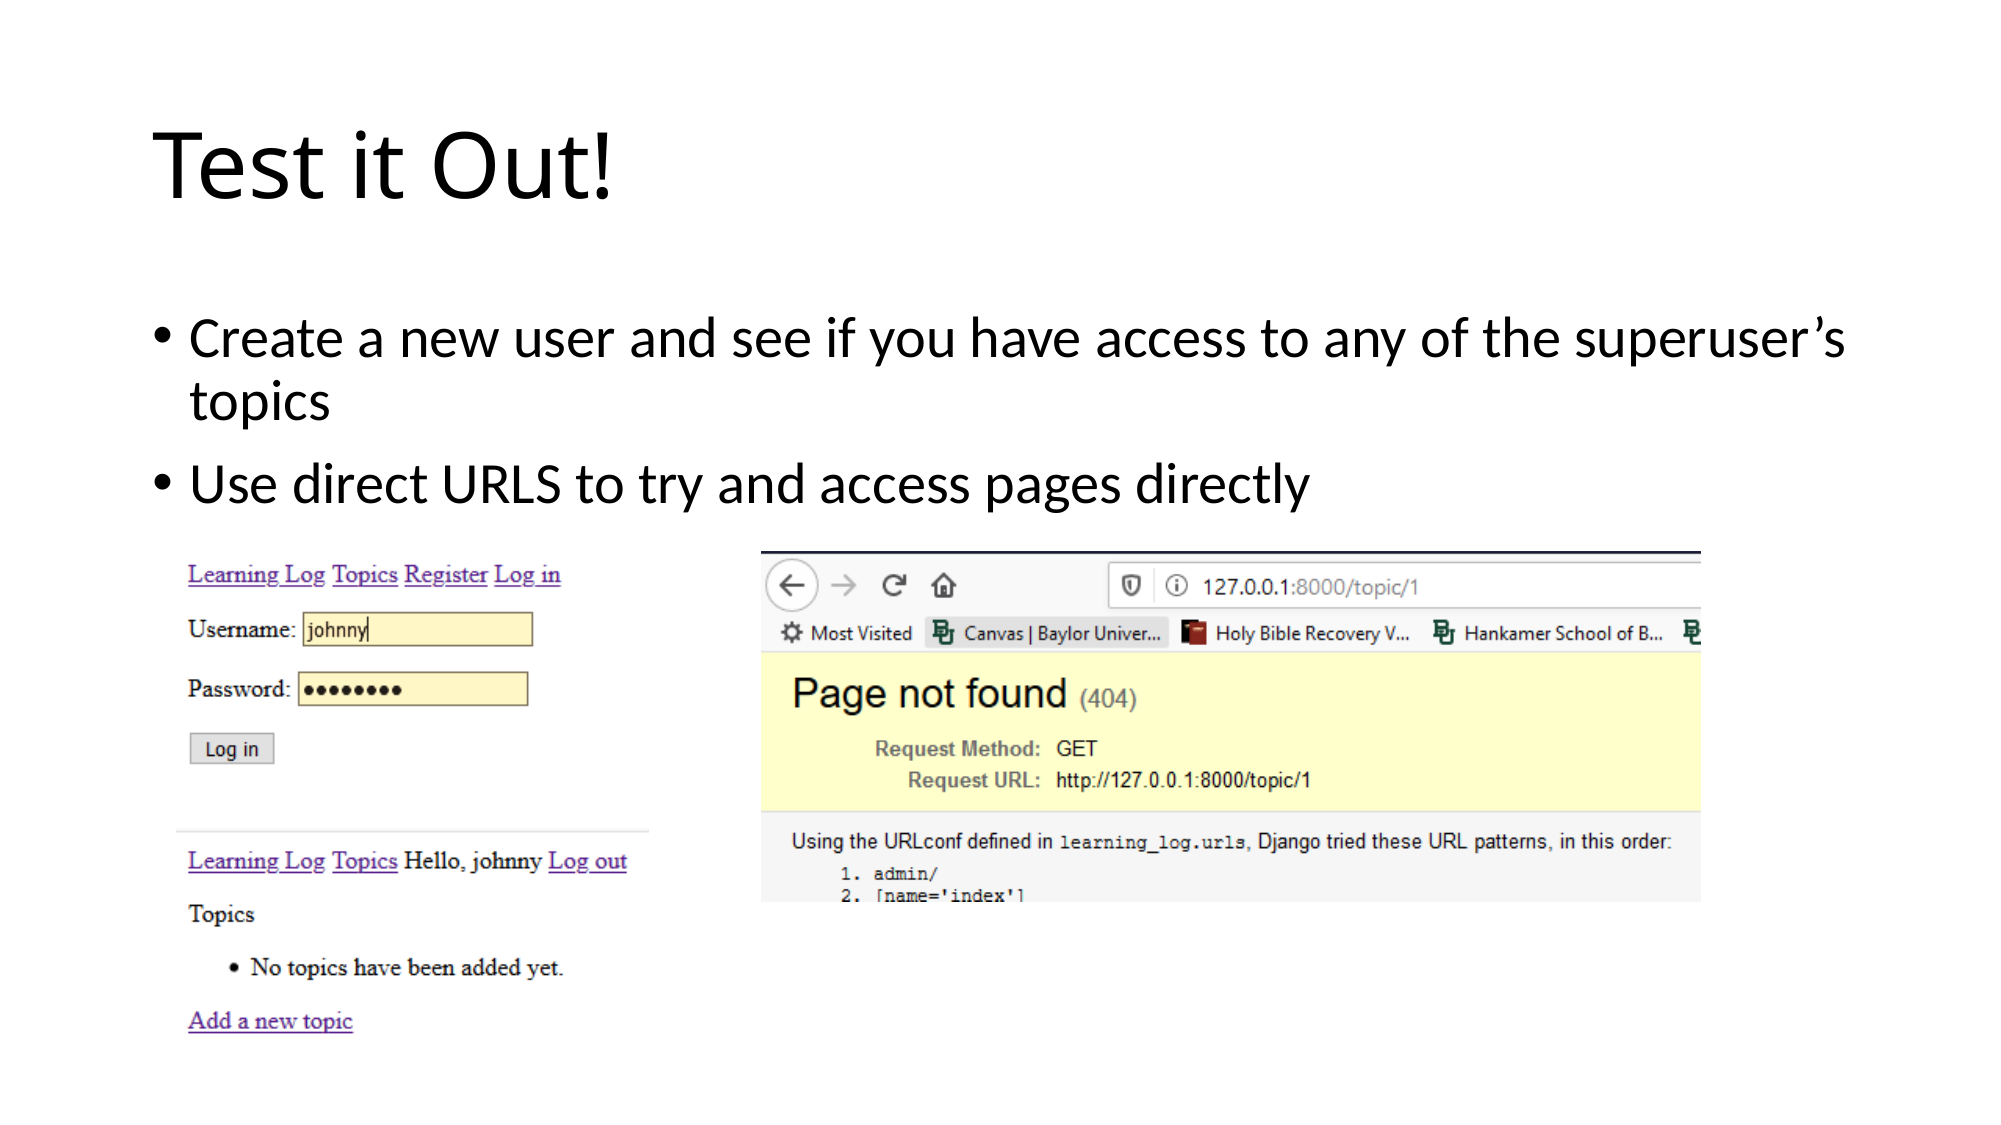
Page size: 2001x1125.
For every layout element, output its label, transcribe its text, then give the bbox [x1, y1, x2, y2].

list Create a new user and see if you have access to any of the superuser’s topics Use direct URLS to try and access pages directly [137, 299, 1863, 1014]
picture [761, 551, 1701, 902]
picture [176, 828, 649, 1054]
picture [176, 551, 640, 802]
title Test it Out! [137, 59, 1863, 278]
